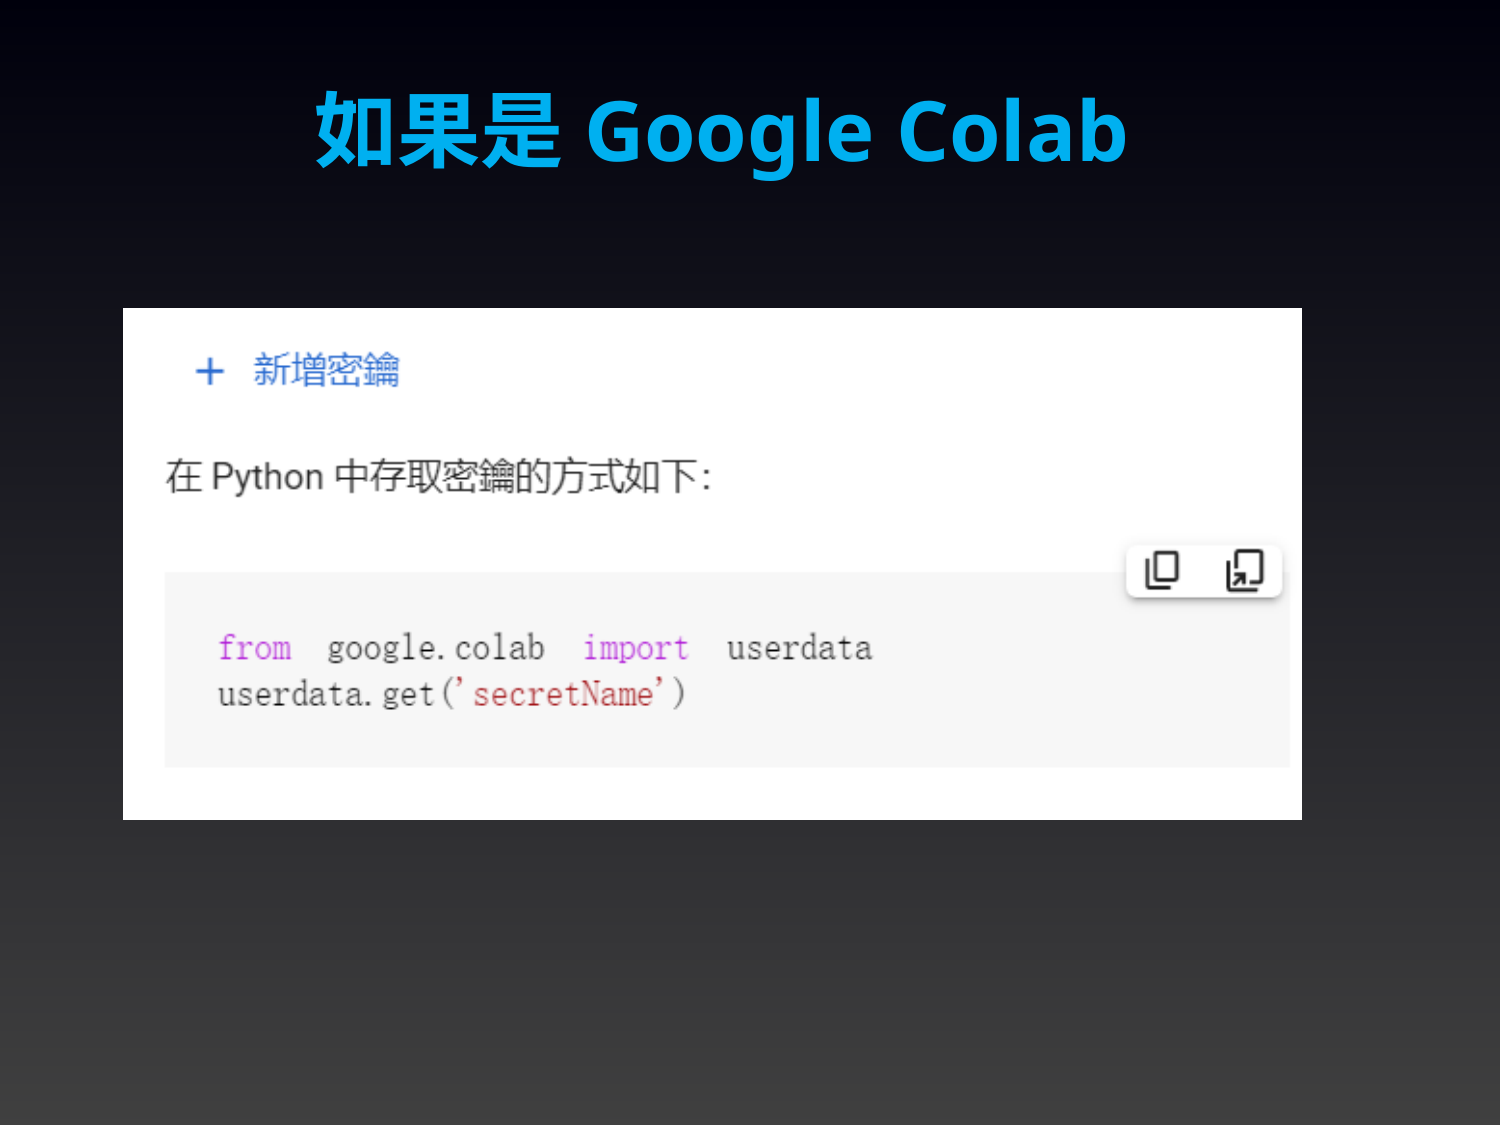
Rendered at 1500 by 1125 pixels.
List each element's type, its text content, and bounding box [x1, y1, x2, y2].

text_box 如果是Google Colab [299, 30, 1201, 194]
picture [122, 308, 1303, 820]
